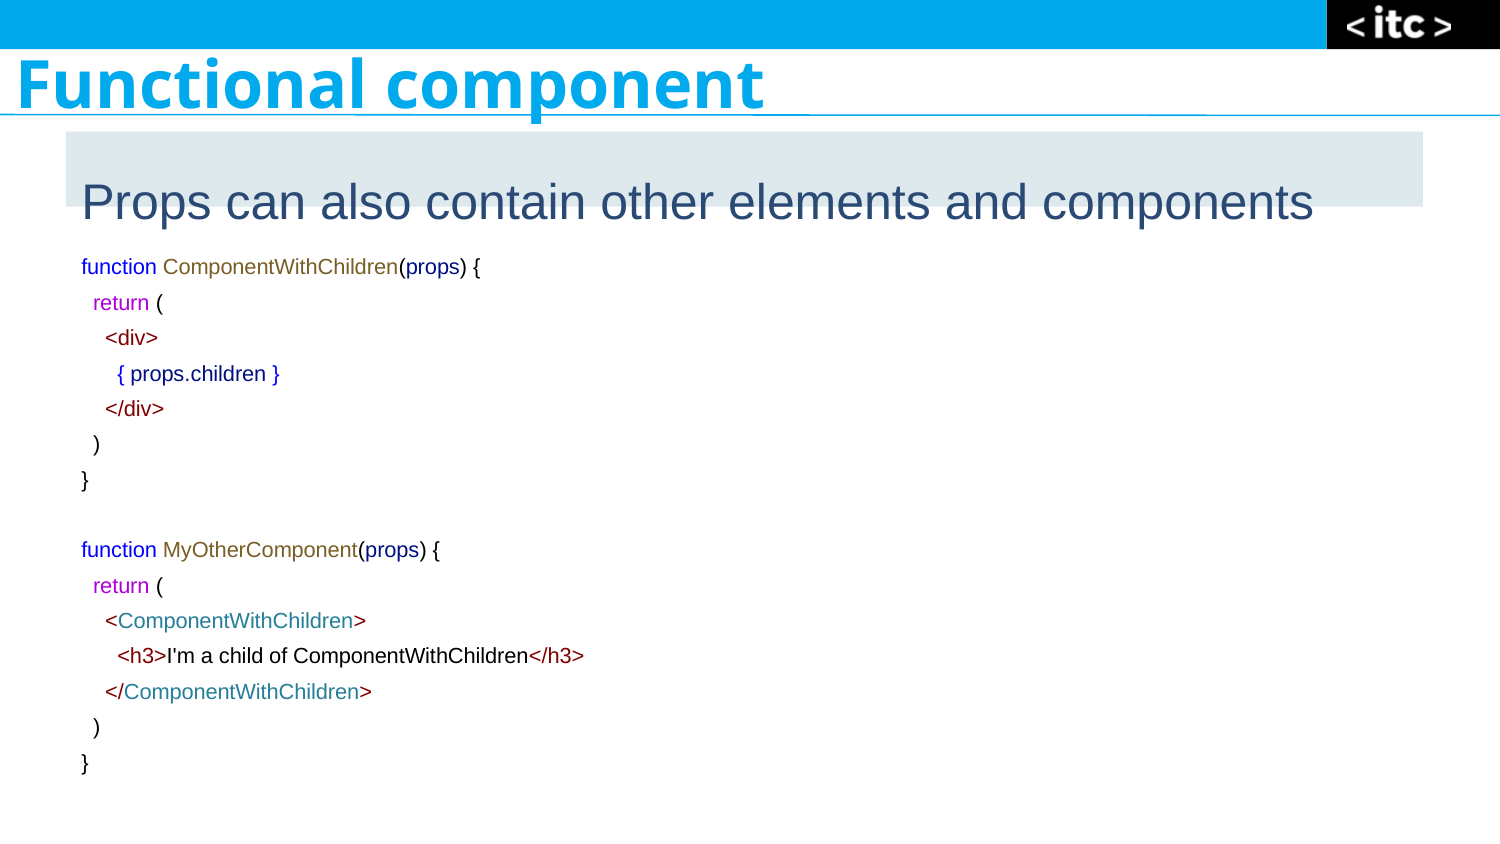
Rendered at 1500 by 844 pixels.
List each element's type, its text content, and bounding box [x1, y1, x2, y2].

picture [1347, 0, 1451, 43]
list function ComponentWithChildren(props) { return ( <div> { props.children } </div> ) } function MyOtherComponent(props) { return ( <ComponentWithChildren> <h3>I'm a child of ComponentWithChildren</h3> </ComponentWithChildren> ) } [66, 236, 1423, 802]
list Functional component [0, 48, 1500, 115]
list Props can also contain other elements and components [66, 131, 1423, 207]
